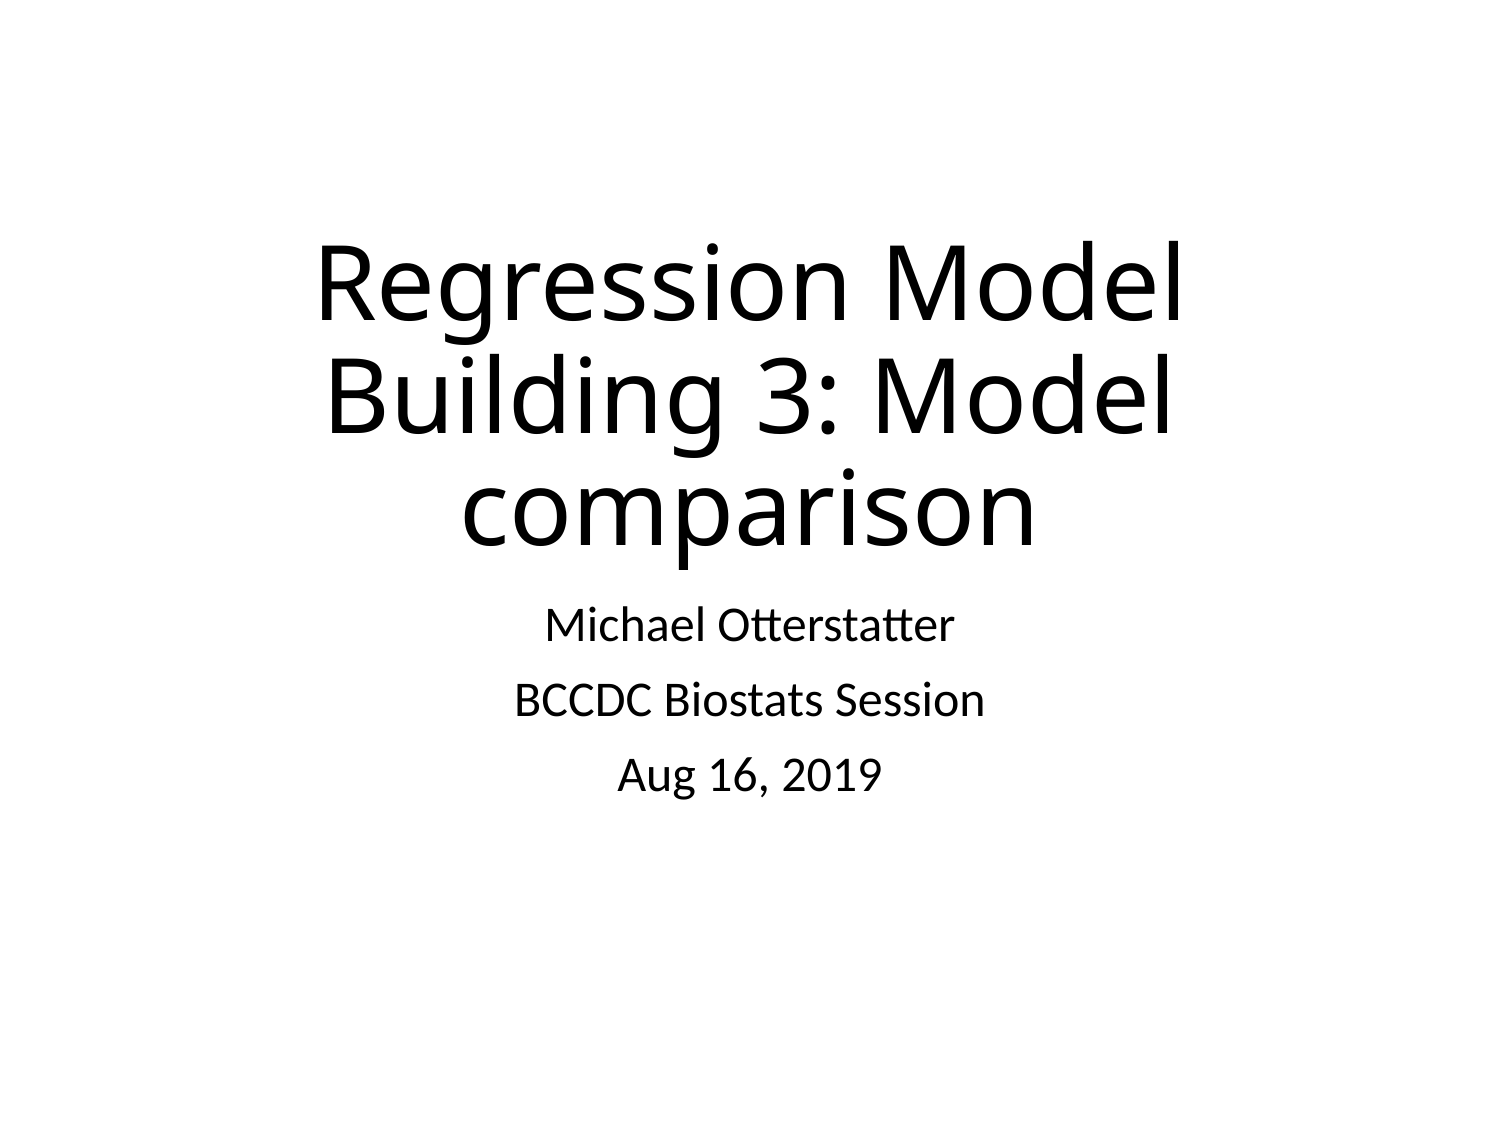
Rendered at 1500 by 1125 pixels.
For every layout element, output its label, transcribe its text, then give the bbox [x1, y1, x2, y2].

subtitle Michael Otterstatter BCCDC Biostats Session Aug 16, 2019 [187, 590, 1313, 863]
title Regression Model Building 3: Model comparison [112, 184, 1388, 576]
